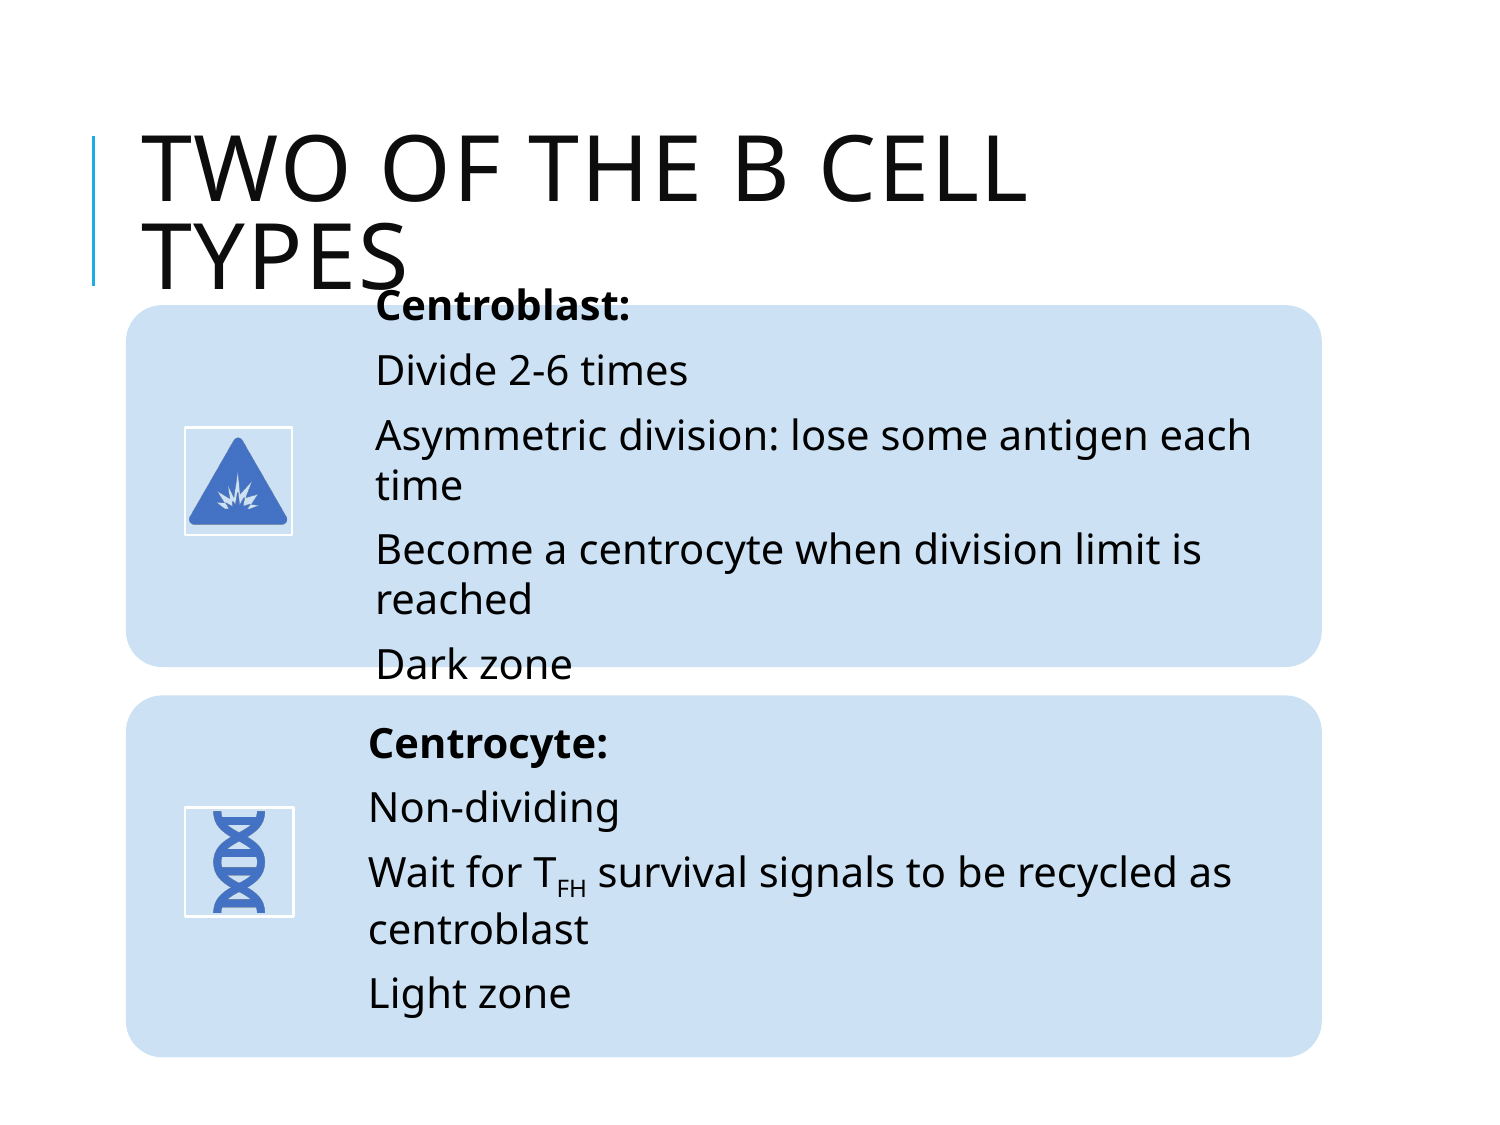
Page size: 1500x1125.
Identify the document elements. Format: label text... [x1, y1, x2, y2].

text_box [346, 767, 1315, 966]
text_box [125, 305, 1322, 668]
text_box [350, 369, 1304, 598]
title Two of the B Cell Types [126, 96, 1322, 334]
text_box [125, 695, 1322, 1058]
text_box [184, 806, 295, 918]
text_box [184, 426, 293, 536]
